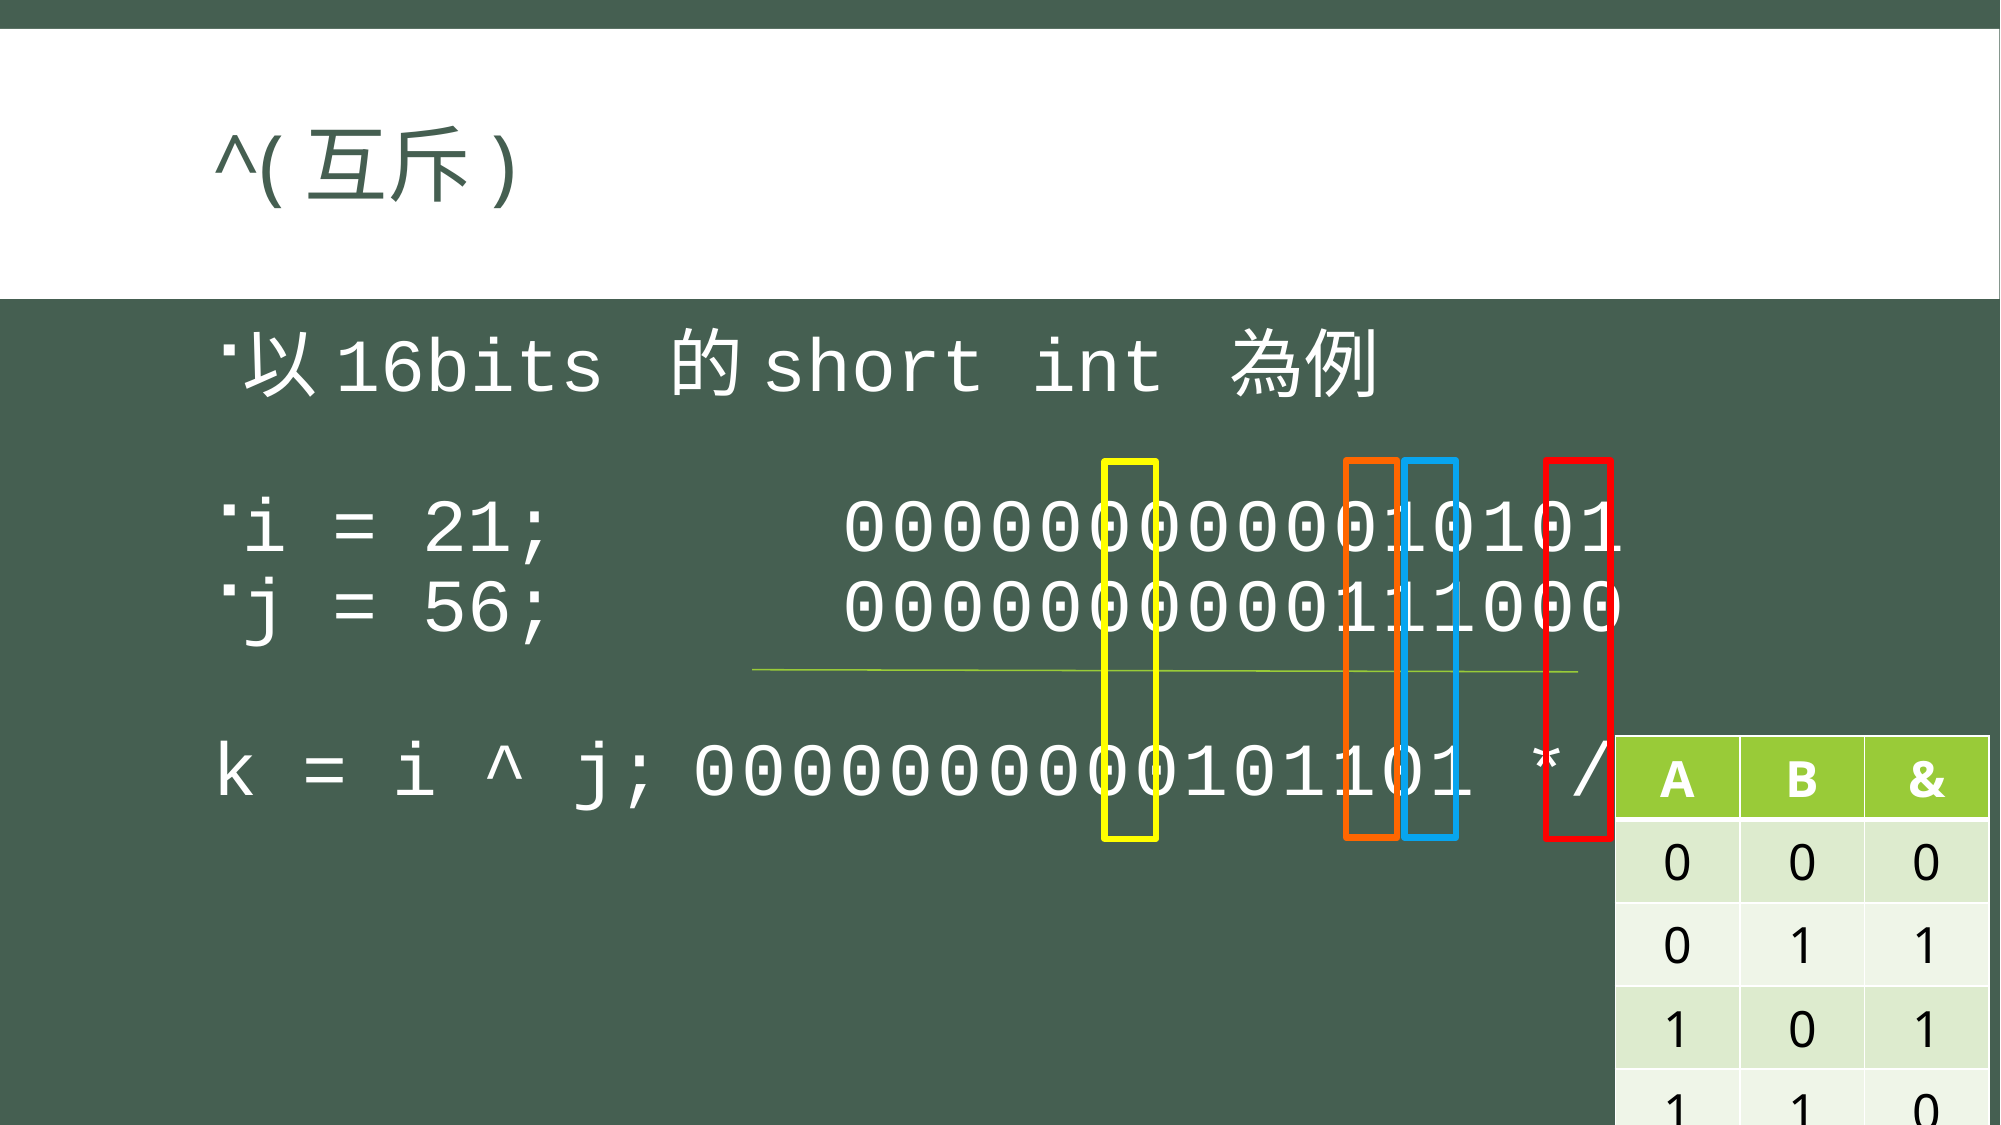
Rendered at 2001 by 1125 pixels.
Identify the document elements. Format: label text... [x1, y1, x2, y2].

table_cell 0 [1865, 822, 1988, 902]
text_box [751, 669, 1579, 673]
table_header & [1865, 737, 1988, 817]
table_cell 0 [1616, 822, 1739, 902]
text_box [1104, 461, 1157, 665]
table_cell 1 [1865, 987, 1988, 1068]
text_box [1345, 681, 1398, 839]
text_box [1345, 459, 1398, 665]
text_box [1104, 681, 1157, 840]
table_cell 1 [1741, 1070, 1864, 1125]
table_cell 0 [1741, 822, 1864, 902]
table_cell 0 [1616, 904, 1739, 985]
text_box [1403, 681, 1457, 839]
table_cell 1 [1616, 987, 1739, 1068]
table_cell 0 [1865, 1070, 1988, 1125]
text_box [1545, 459, 1612, 840]
text_box [1403, 459, 1457, 665]
title ^(互斥) [197, 46, 1803, 295]
table_header A [1616, 737, 1739, 817]
table_cell 1 [1865, 904, 1988, 985]
list 以16bits 的short int 為例 i = 21; 0000000000010101 j = 56; 0000000000111000 k = i ^ j; 0000000000101101 */ [197, 329, 1803, 1020]
table_cell 0 [1741, 987, 1864, 1068]
table_cell 1 [1741, 904, 1864, 985]
table_header B [1741, 737, 1864, 817]
table_cell 1 [1616, 1070, 1739, 1125]
